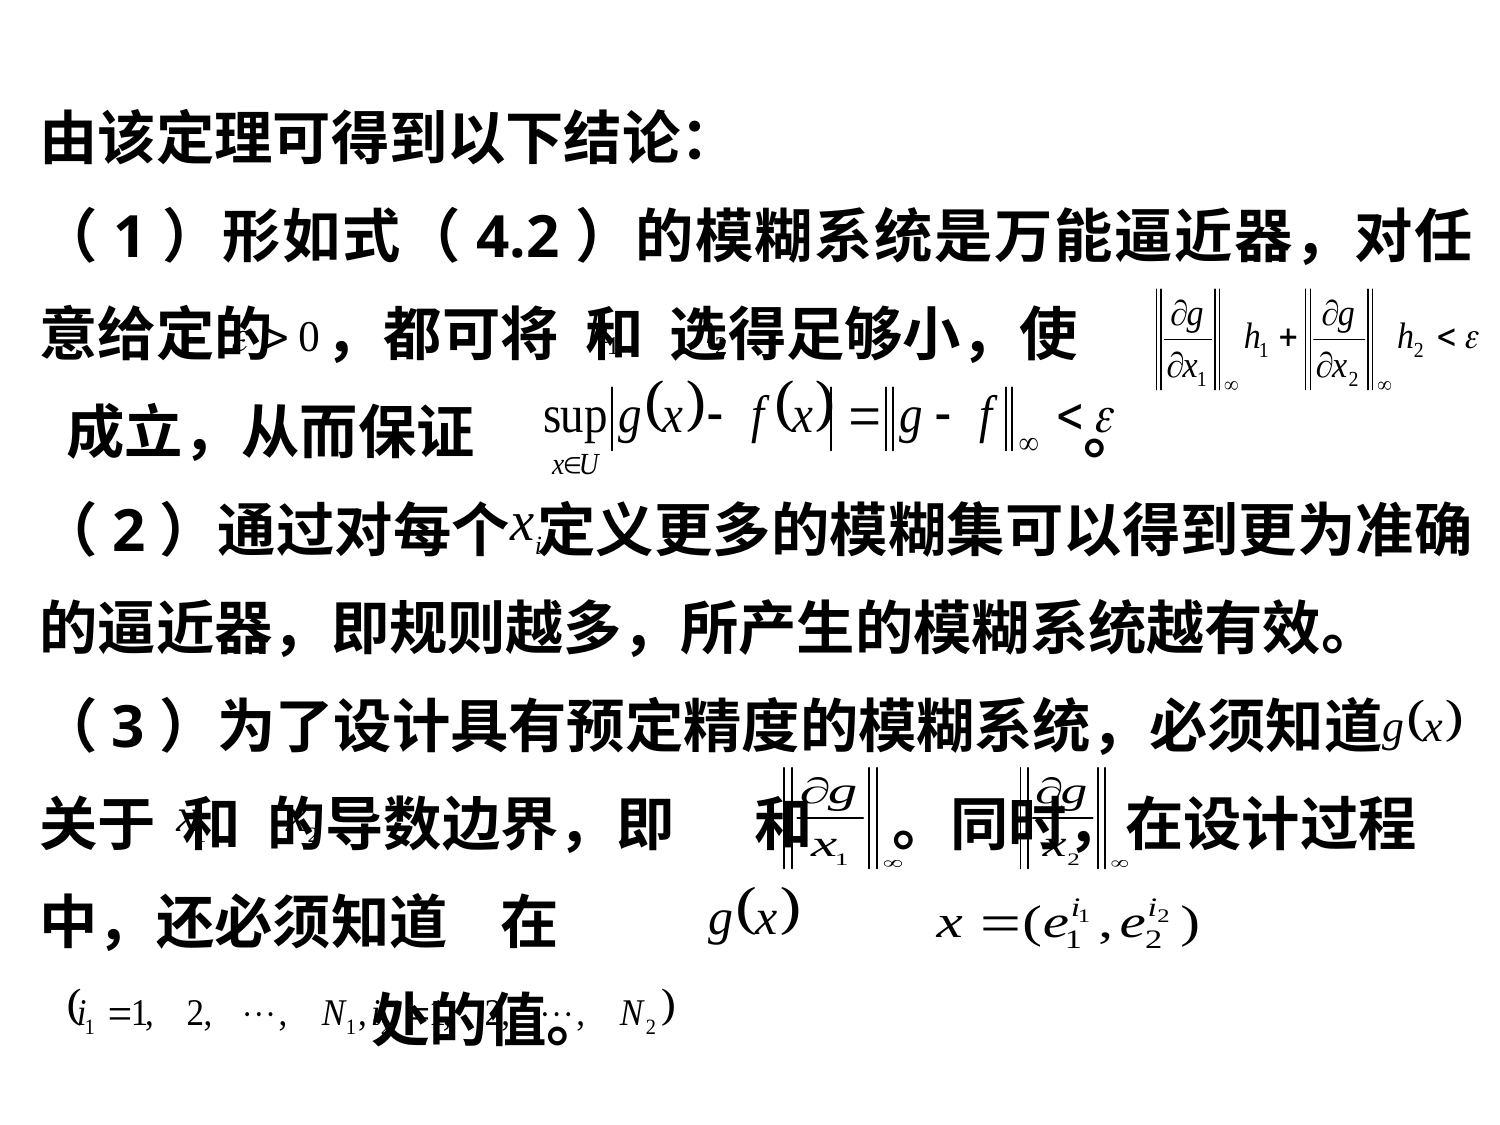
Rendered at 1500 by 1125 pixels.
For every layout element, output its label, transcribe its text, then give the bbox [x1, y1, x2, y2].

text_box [924, 887, 1211, 957]
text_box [1012, 762, 1138, 876]
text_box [168, 787, 213, 851]
text_box 由该定理可得到以下结论： （1）形如式（4.2）的模糊系统是万能逼近器，对任意给定的 ，都可将 和 选得足够小，使 成立，从而保证 。 （2）通过对每个 定义更多的模糊集可以得到更为准确的逼近器，即规则越多，所产生的模糊系统越有效。 （3）为了设计具有预定精度的模糊系统，必须知道 关于 和 的导数边界，即 和 。同时，在设计过程中，还必须知道 在 处的值。 [24, 65, 1488, 1060]
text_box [774, 762, 913, 876]
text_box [537, 374, 1126, 485]
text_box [699, 887, 801, 956]
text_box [224, 310, 326, 363]
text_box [1149, 274, 1488, 398]
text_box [687, 299, 734, 363]
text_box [62, 987, 676, 1042]
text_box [501, 487, 550, 563]
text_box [1374, 699, 1463, 760]
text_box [581, 299, 626, 363]
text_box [278, 787, 326, 851]
